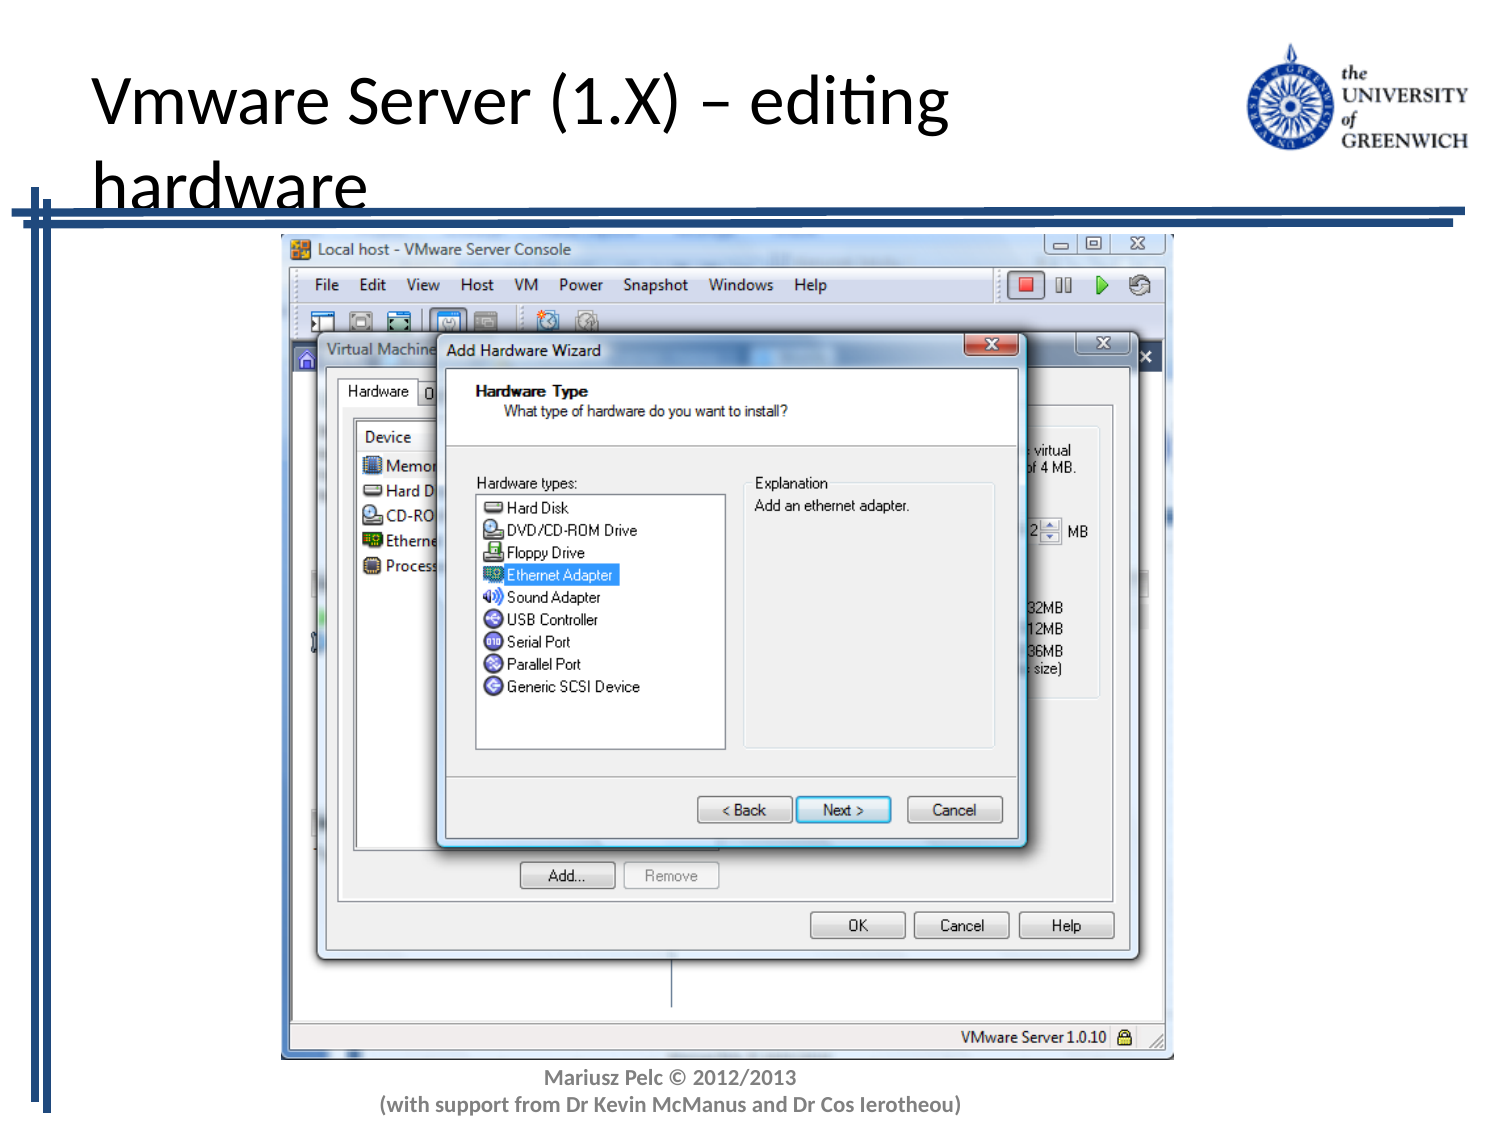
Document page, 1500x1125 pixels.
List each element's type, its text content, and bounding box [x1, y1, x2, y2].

picture [280, 234, 1174, 1061]
picture [1241, 34, 1477, 159]
text_box Mariusz Pelc © 2012/2013 (with support from Dr Kevin McManus and Dr Cos Ierotheou) [364, 1069, 977, 1125]
title Vmware Server (1.X) – editing hardware [76, 45, 1226, 208]
